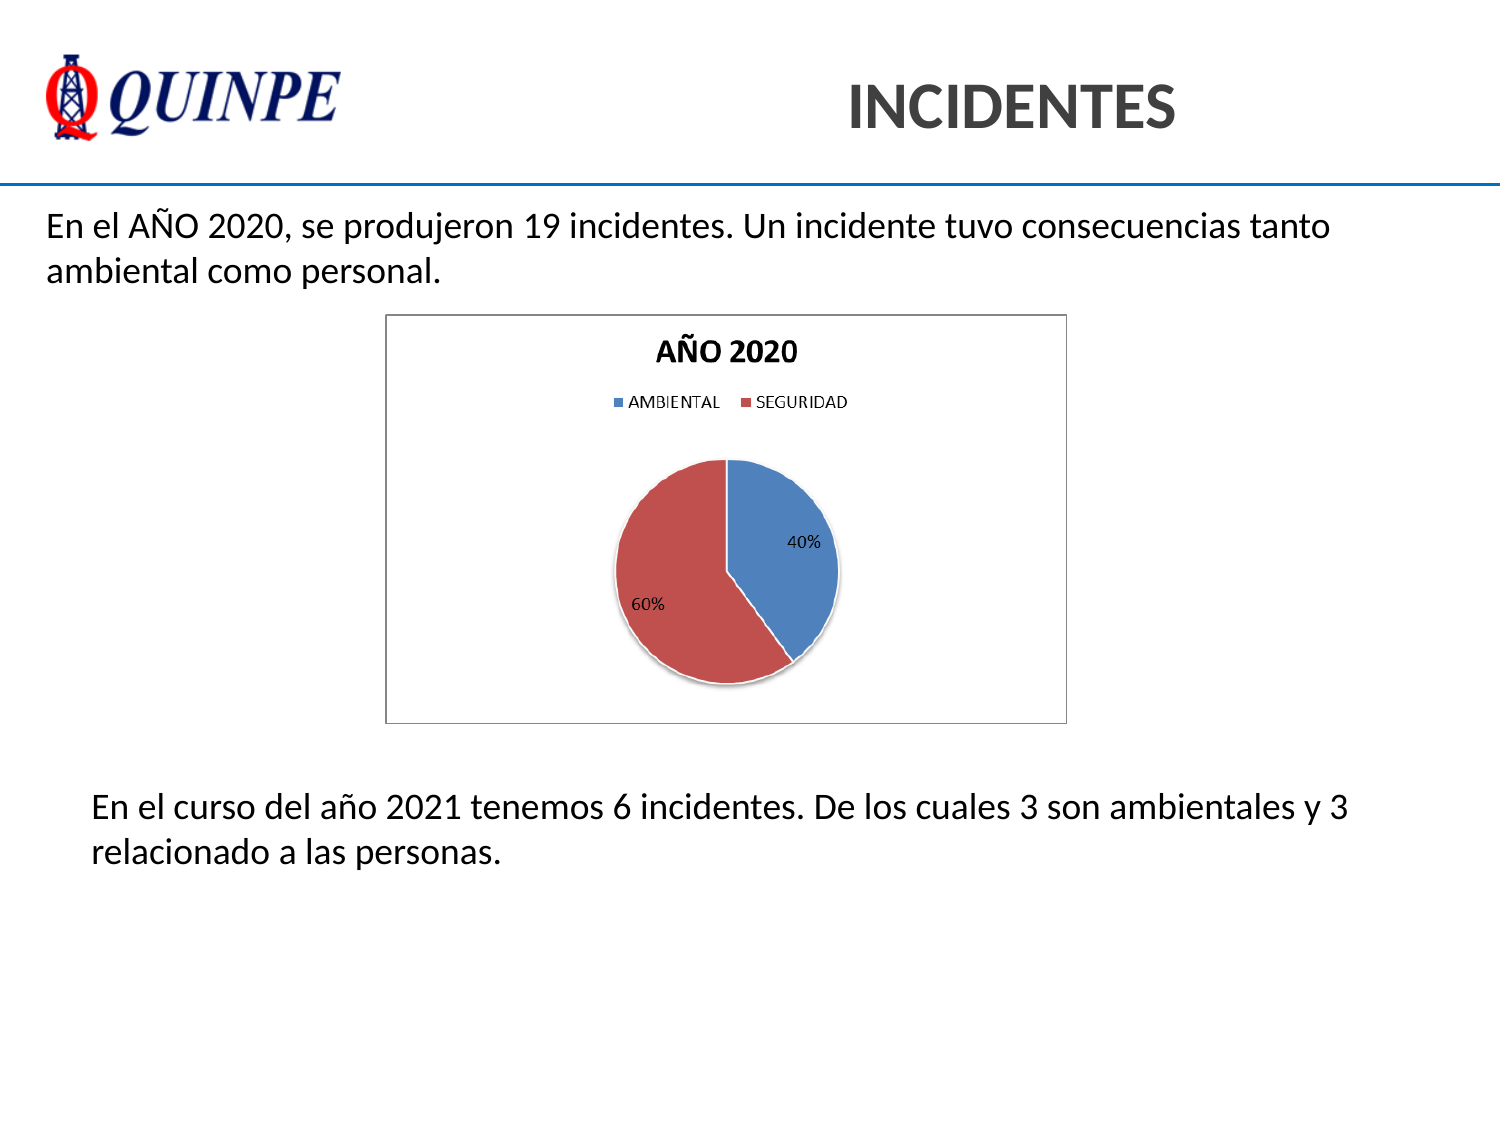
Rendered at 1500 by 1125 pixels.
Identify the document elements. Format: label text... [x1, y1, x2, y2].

picture [385, 314, 1068, 724]
text_box INCIDENTES [832, 54, 1500, 150]
picture [29, 40, 369, 159]
text_box En el AÑO 2020, se produjeron 19 incidentes. Un incidente tuvo consecuencias tanto ambiental como personal. [31, 193, 1459, 299]
text_box En el curso del año 2021 tenemos 6 incidentes. De los cuales 3 son ambientales y 3 relacionado a las personas. [76, 775, 1376, 880]
